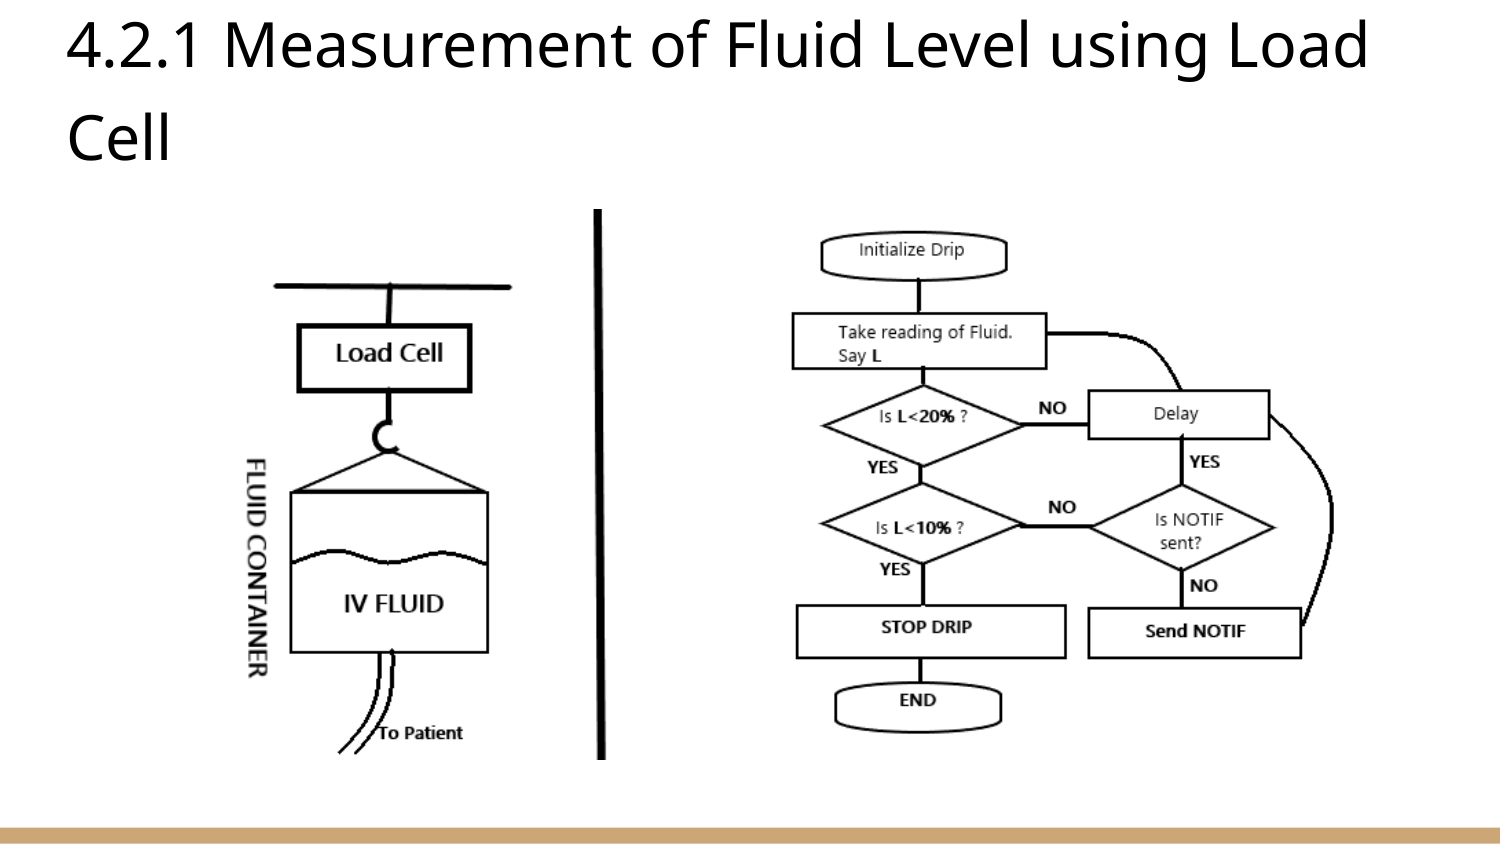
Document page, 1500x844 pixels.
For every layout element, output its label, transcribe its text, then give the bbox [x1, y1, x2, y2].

picture [180, 209, 1368, 761]
title 4.2.1 Measurement of Fluid Level using Load Cell [51, 51, 1449, 189]
